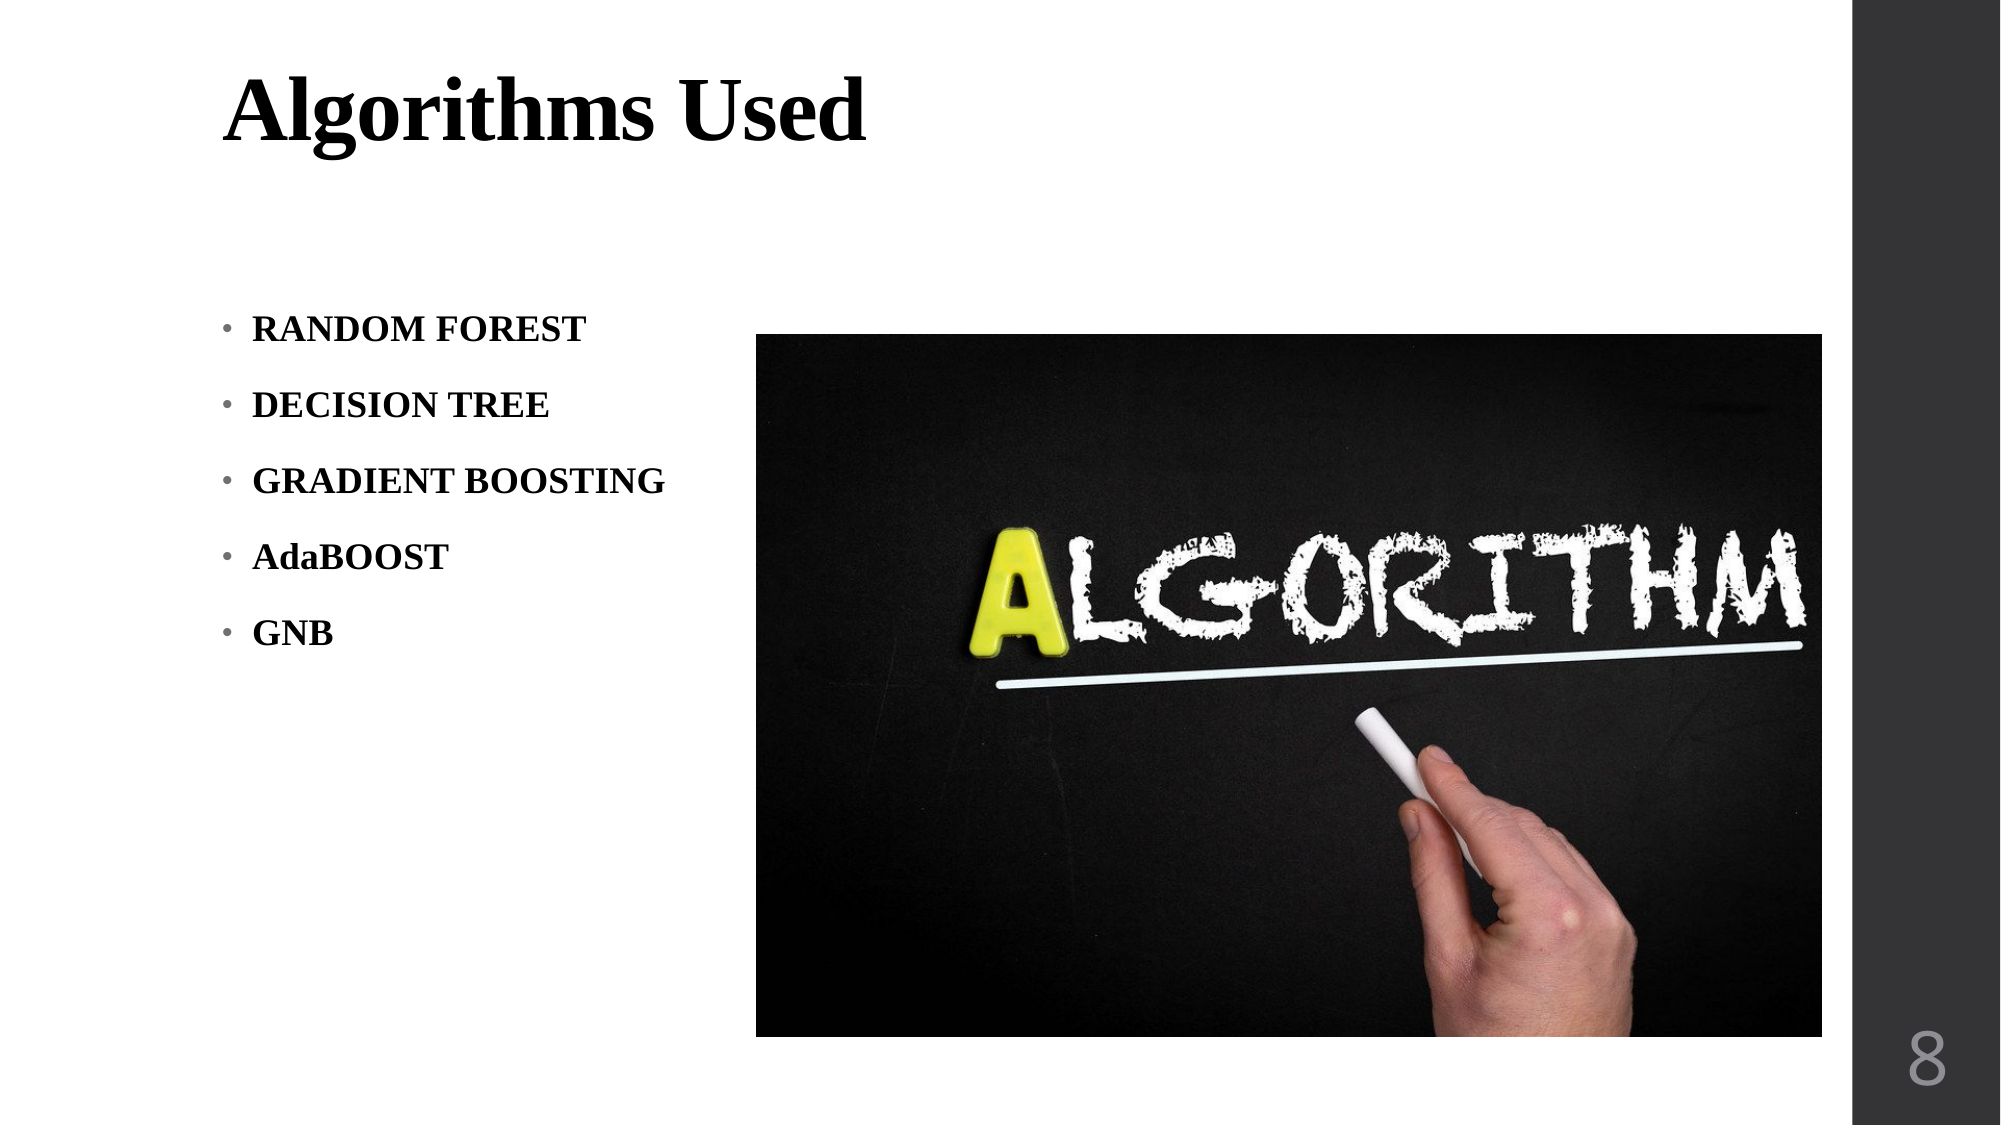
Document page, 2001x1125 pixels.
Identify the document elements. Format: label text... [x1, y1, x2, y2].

picture [755, 334, 1822, 1037]
title Algorithms Used [206, 60, 1797, 278]
slide_number 8 [1852, 1012, 2000, 1110]
list RANDOM FOREST DECISION TREE GRADIENT BOOSTING AdaBOOST GNB [206, 299, 1617, 1014]
